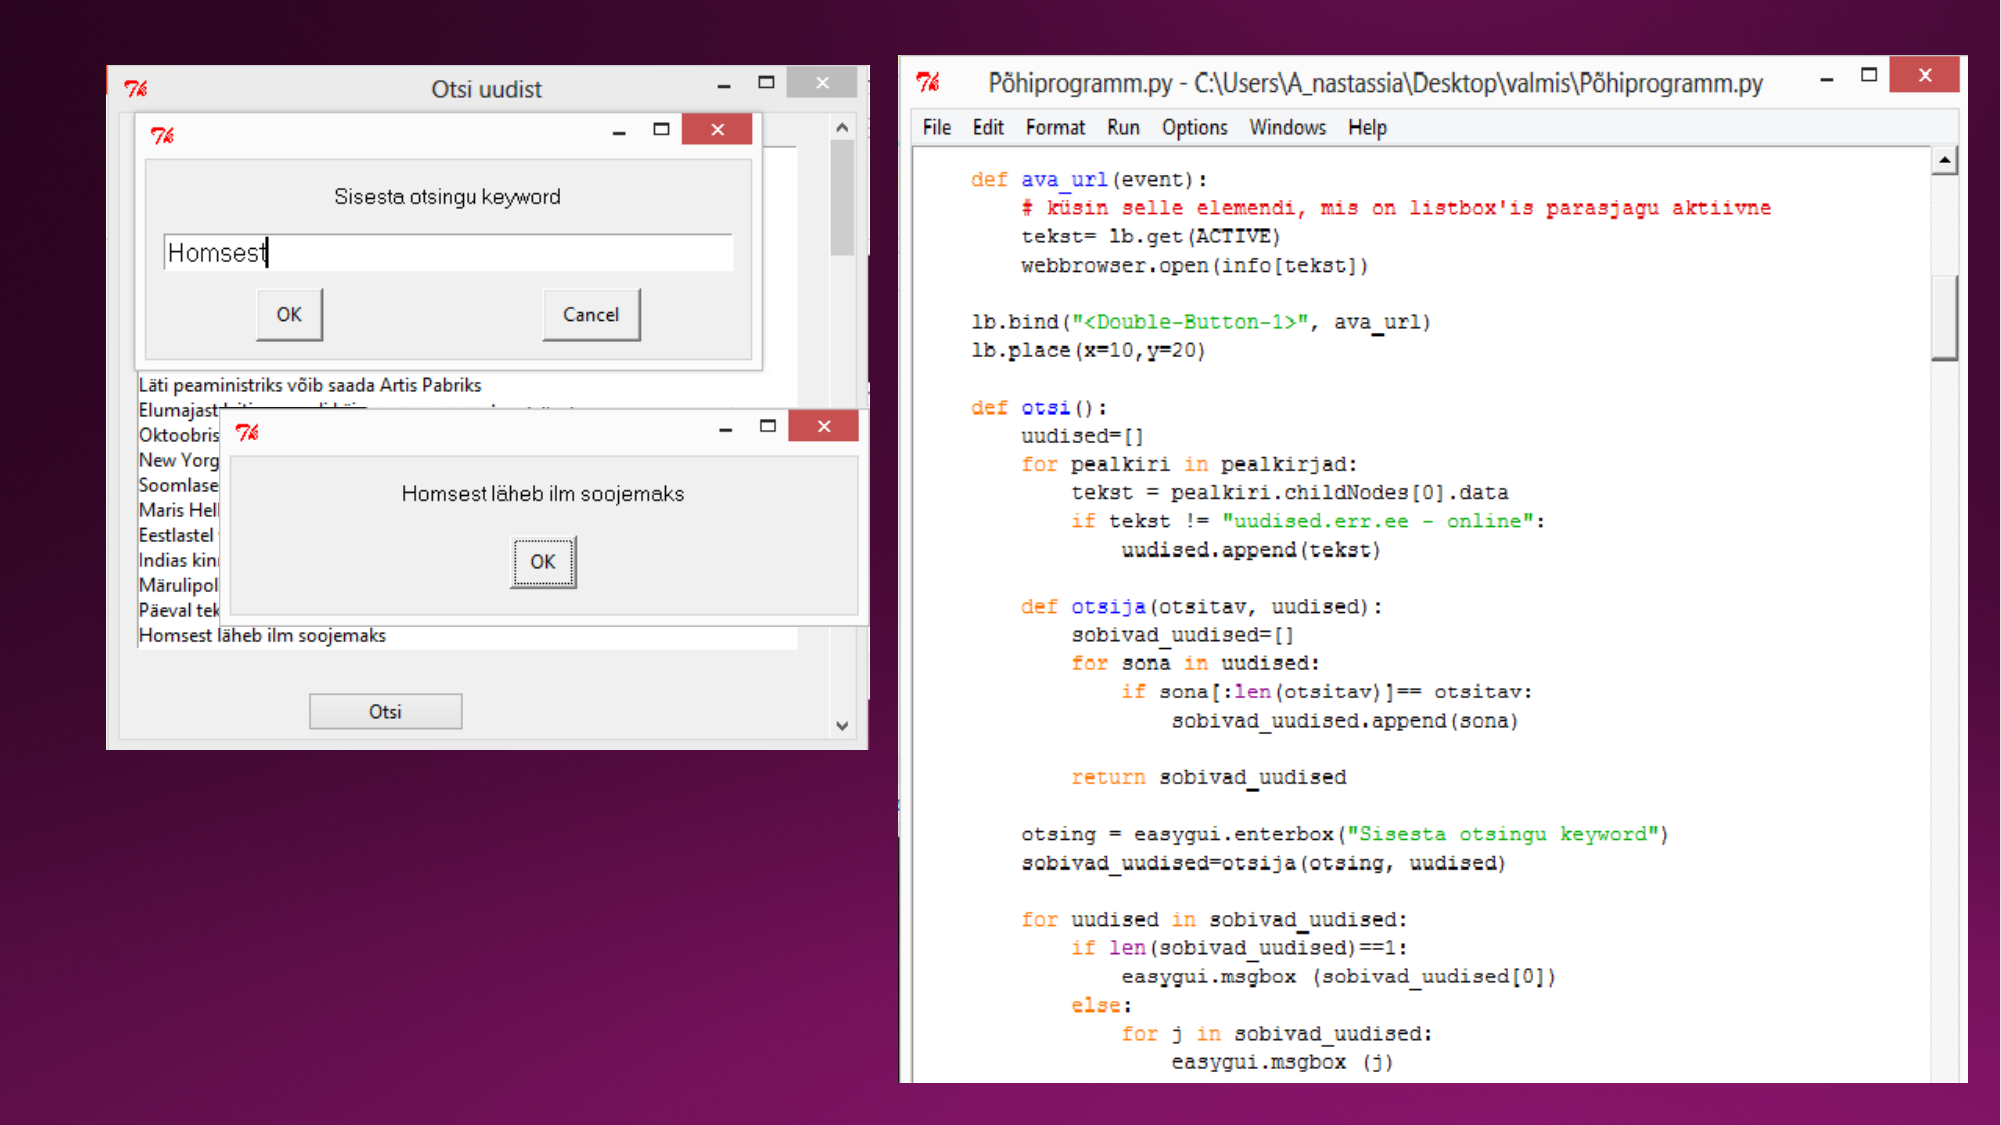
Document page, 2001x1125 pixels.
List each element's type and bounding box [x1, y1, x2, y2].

picture [0, 0, 2001, 1125]
list [106, 65, 870, 750]
